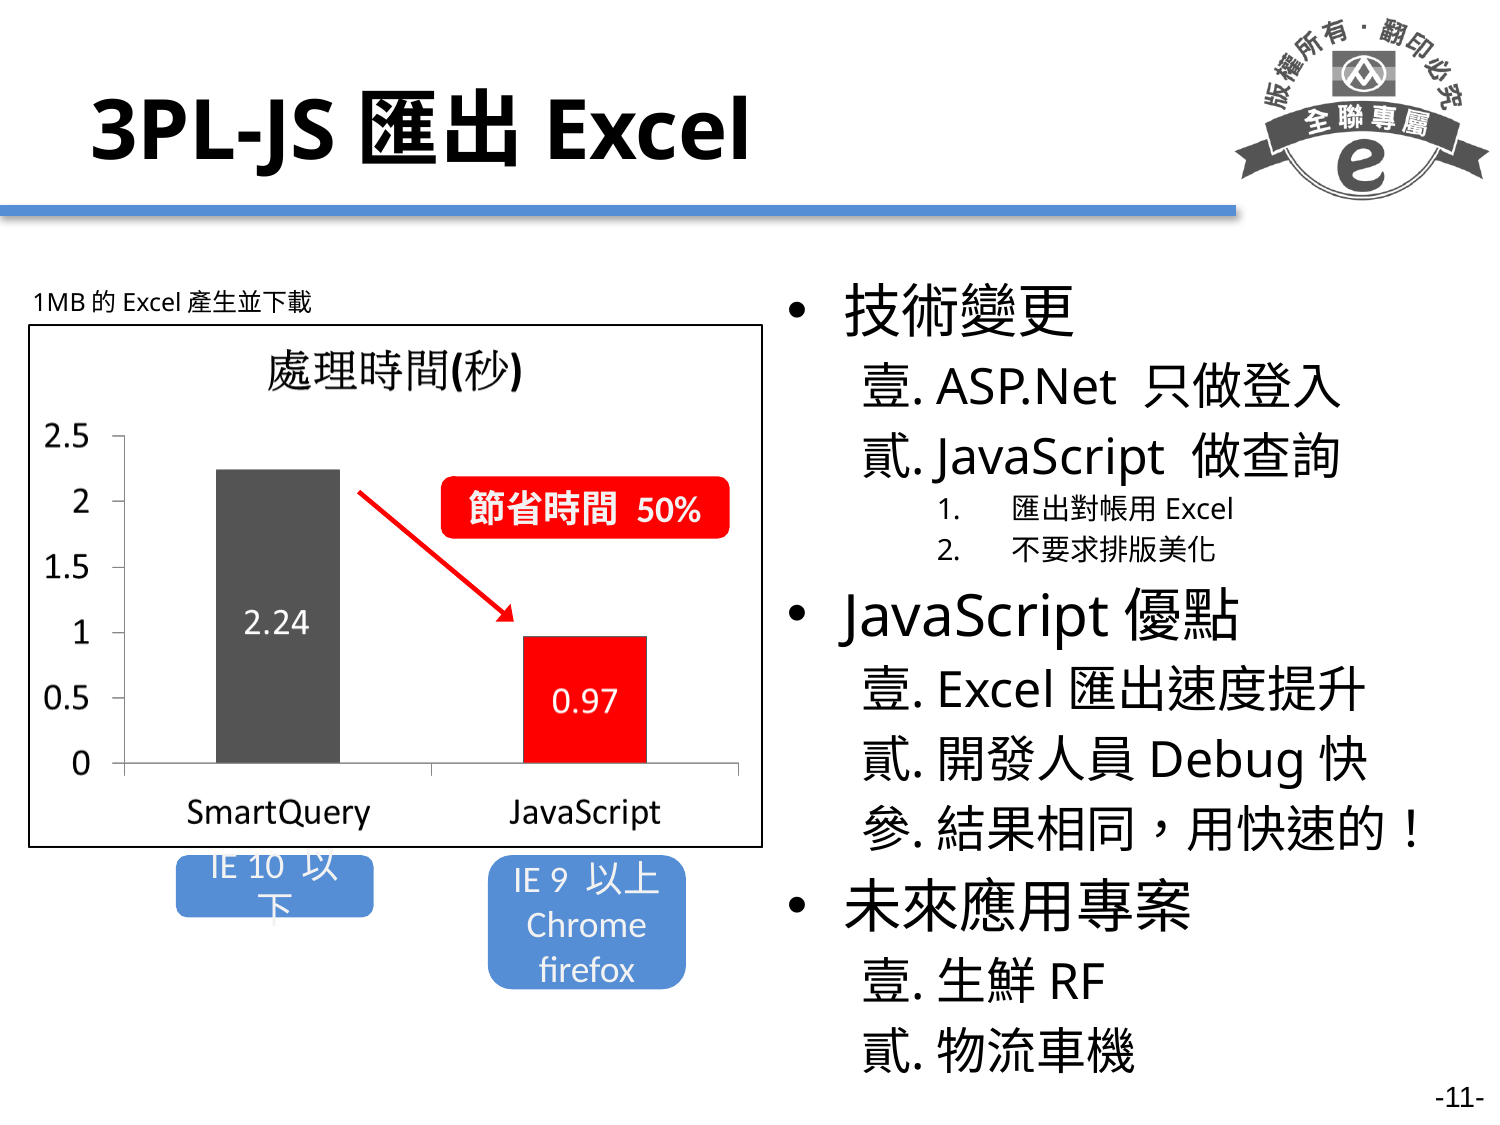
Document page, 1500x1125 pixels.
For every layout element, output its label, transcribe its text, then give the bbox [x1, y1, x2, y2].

text_box IE 10 以下 [175, 863, 374, 918]
title 3PL-JS匯出Excel [75, 45, 1341, 208]
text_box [358, 491, 514, 622]
picture [1234, 14, 1492, 205]
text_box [20, 317, 771, 855]
text_box 1MB的Excel產生並下載 [17, 278, 420, 319]
slide_number -11- [1149, 1065, 1500, 1125]
list 技術變更 ASP.Net 只做登入 JavaScript 做查詢 匯出對帳用Excel 不要求排版美化 JavaScript優點 Excel匯出速度提升 開發人員Debug快 結果相同，用快速的！ 未來應用專案 生鮮RF 物流車機 [771, 267, 1483, 1035]
text_box IE 9 以上 Chrome firefox [487, 863, 686, 990]
